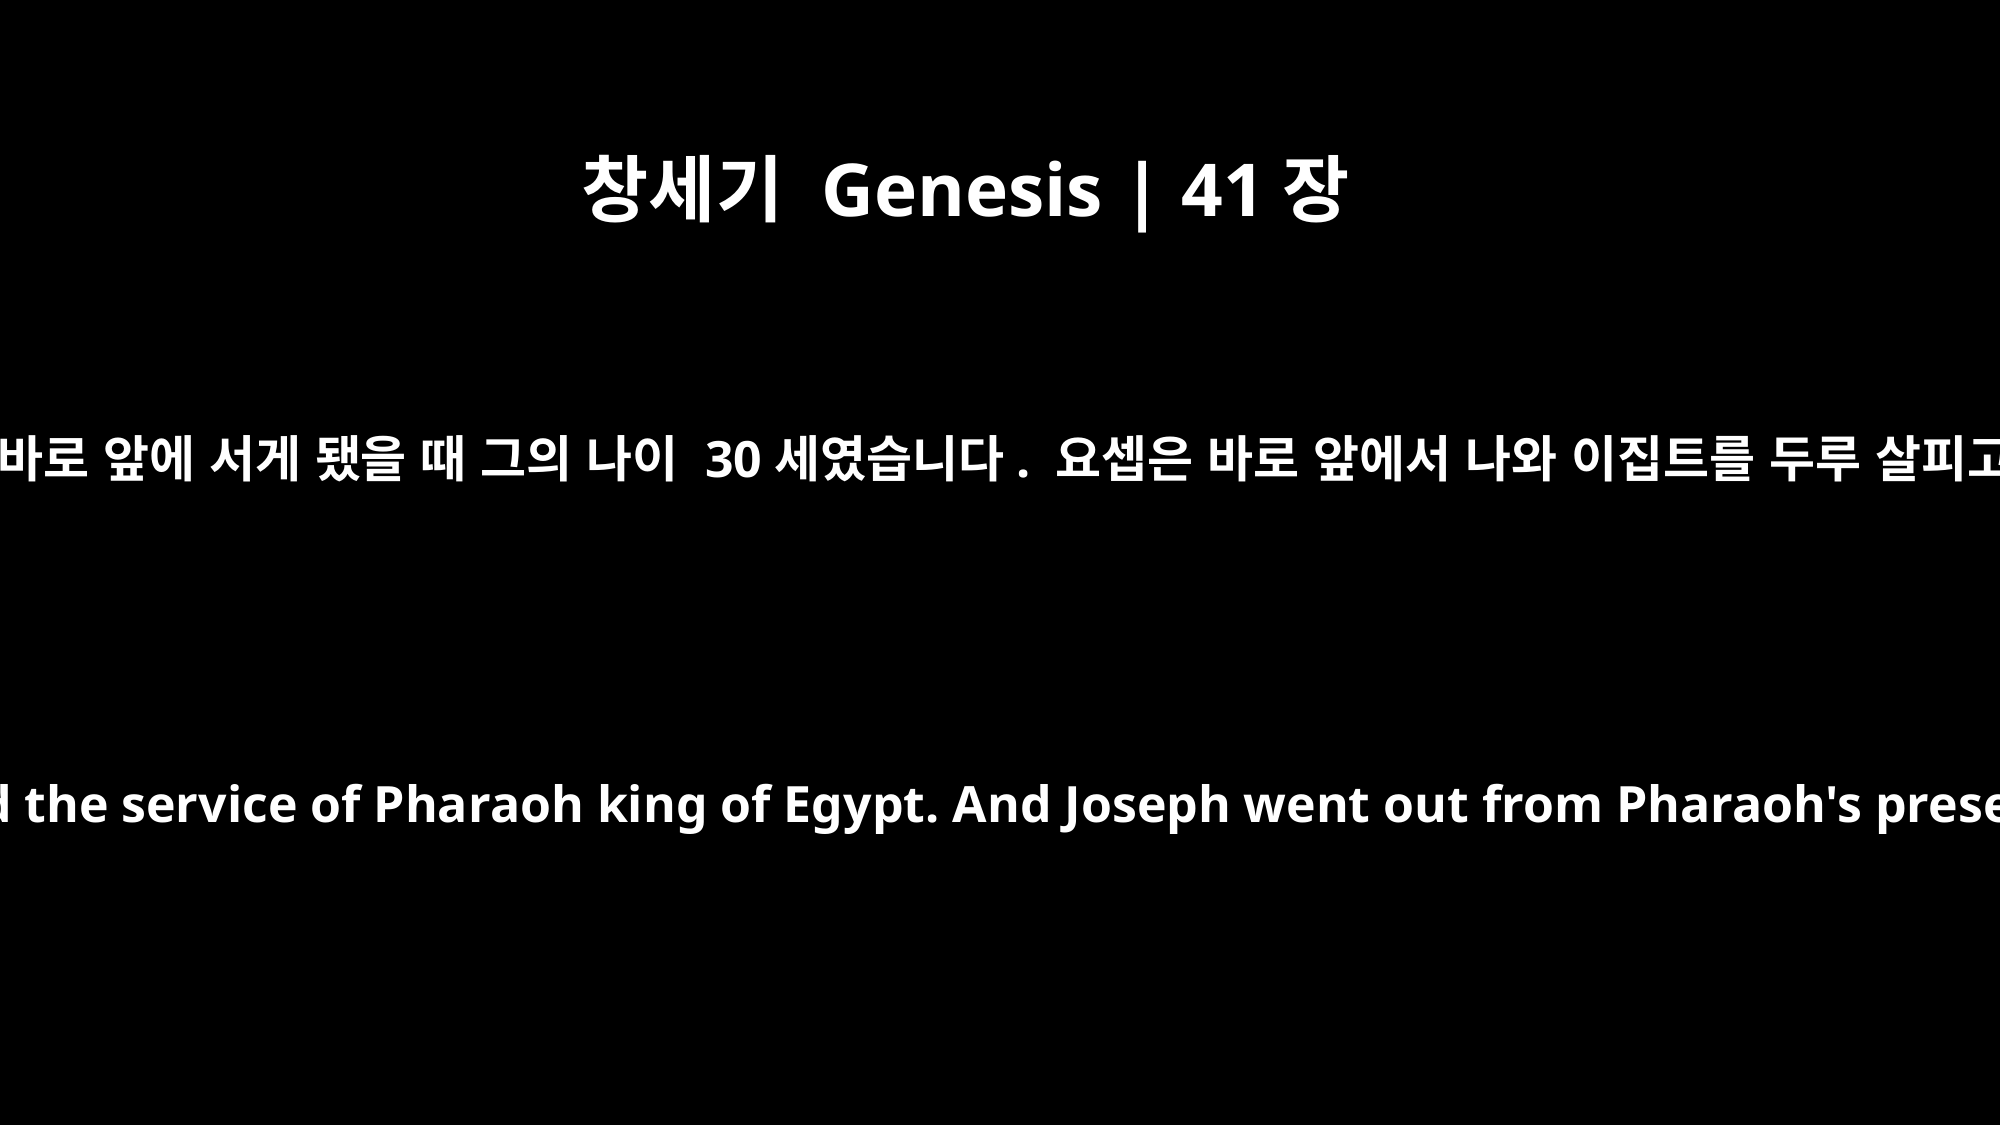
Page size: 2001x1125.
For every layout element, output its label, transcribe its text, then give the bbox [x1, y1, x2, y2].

text_box Joseph was thirty years old when he entered the service of Pharaoh king of Egypt. And Joseph went out from Pharaoh's presence and traveled throughout Egypt. [0, 764, 2000, 840]
text_box 46 요셉이 이집트 왕 바로 앞에 서게 됐을 때 그의 나이 30세였습니다. 요셉은 바로 앞에서 나와 이집트를 두루 살피고 다녔습니다. [0, 359, 2000, 495]
text_box 창세기 Genesis | 41장 [566, 136, 1365, 239]
